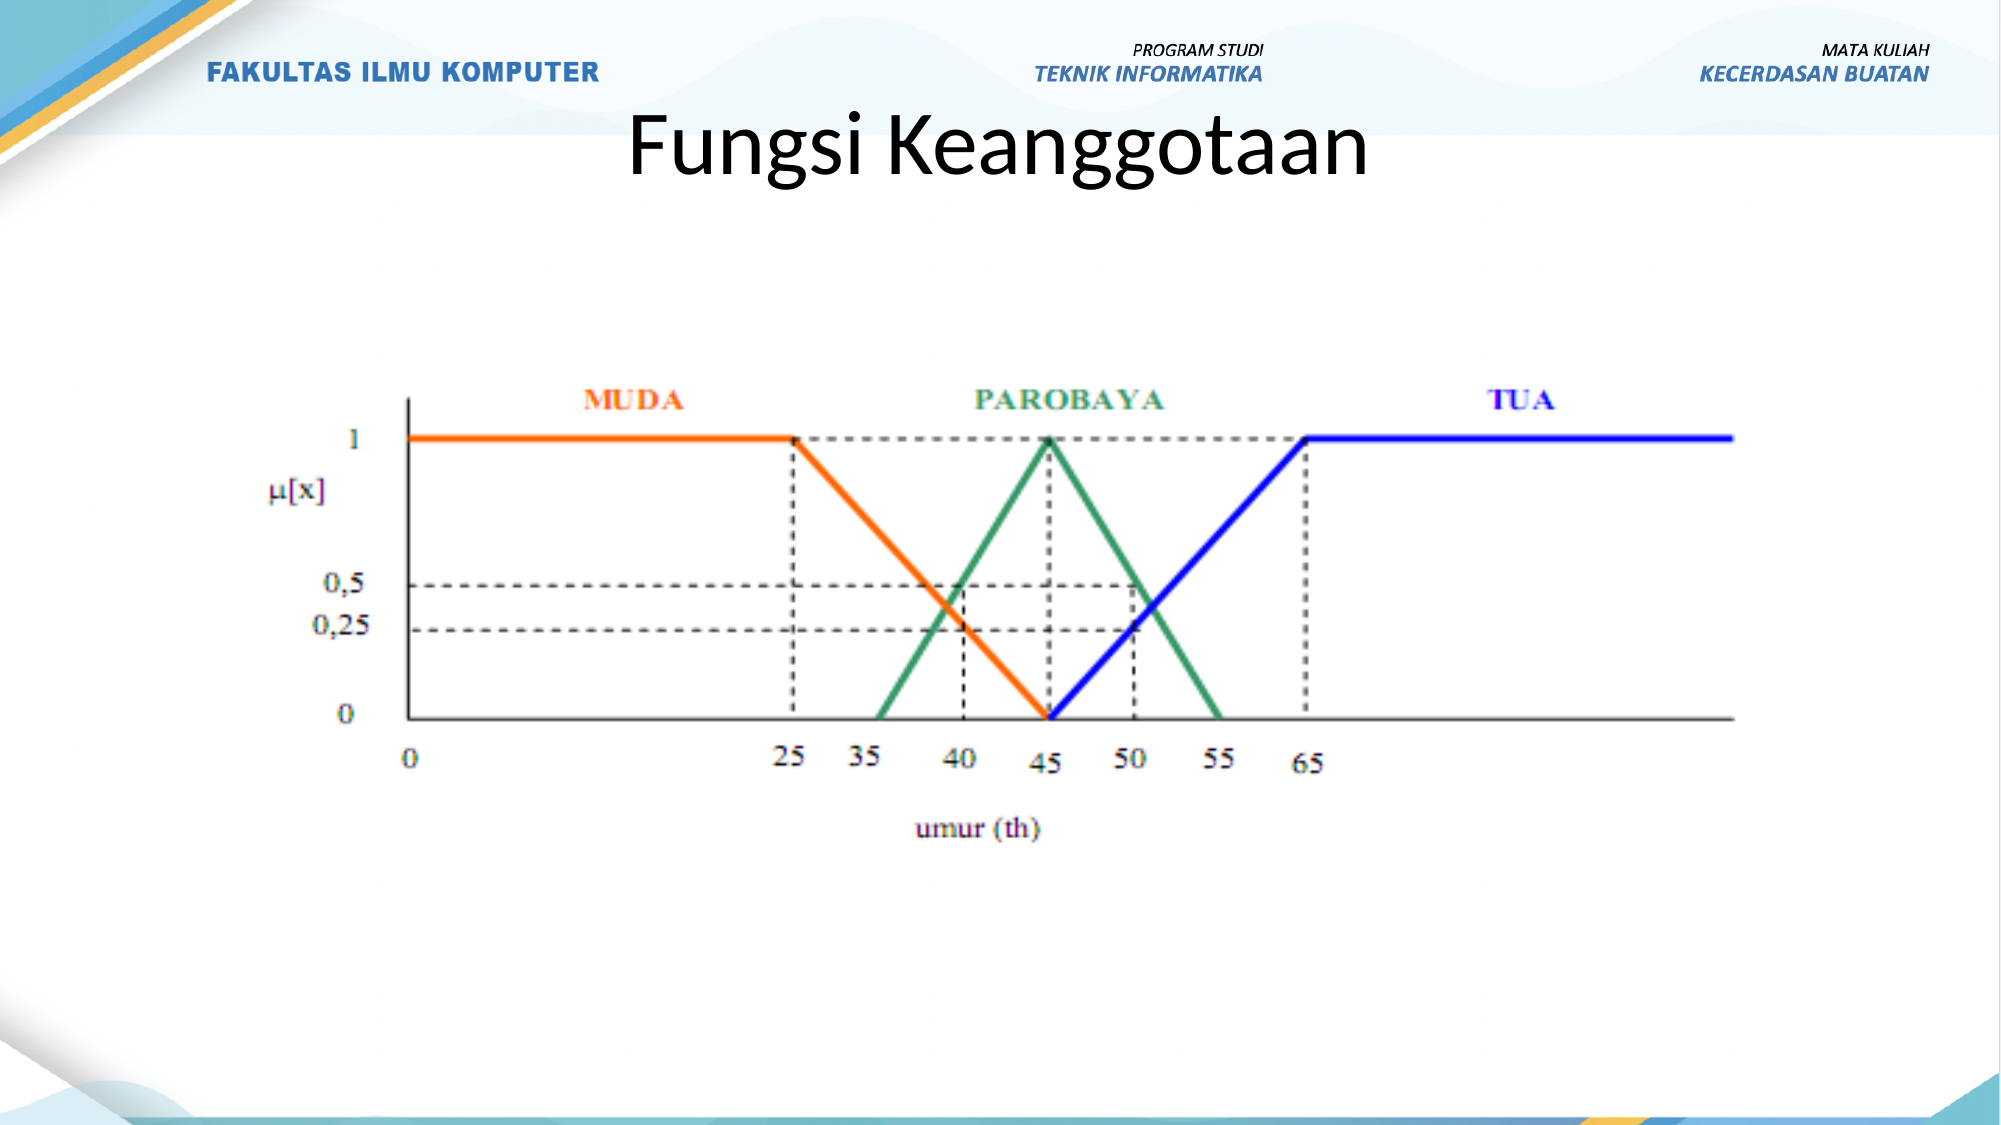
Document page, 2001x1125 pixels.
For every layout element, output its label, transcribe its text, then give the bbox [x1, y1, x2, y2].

picture [0, 0, 2001, 1125]
title Fungsi Keanggotaan [324, 51, 1674, 226]
